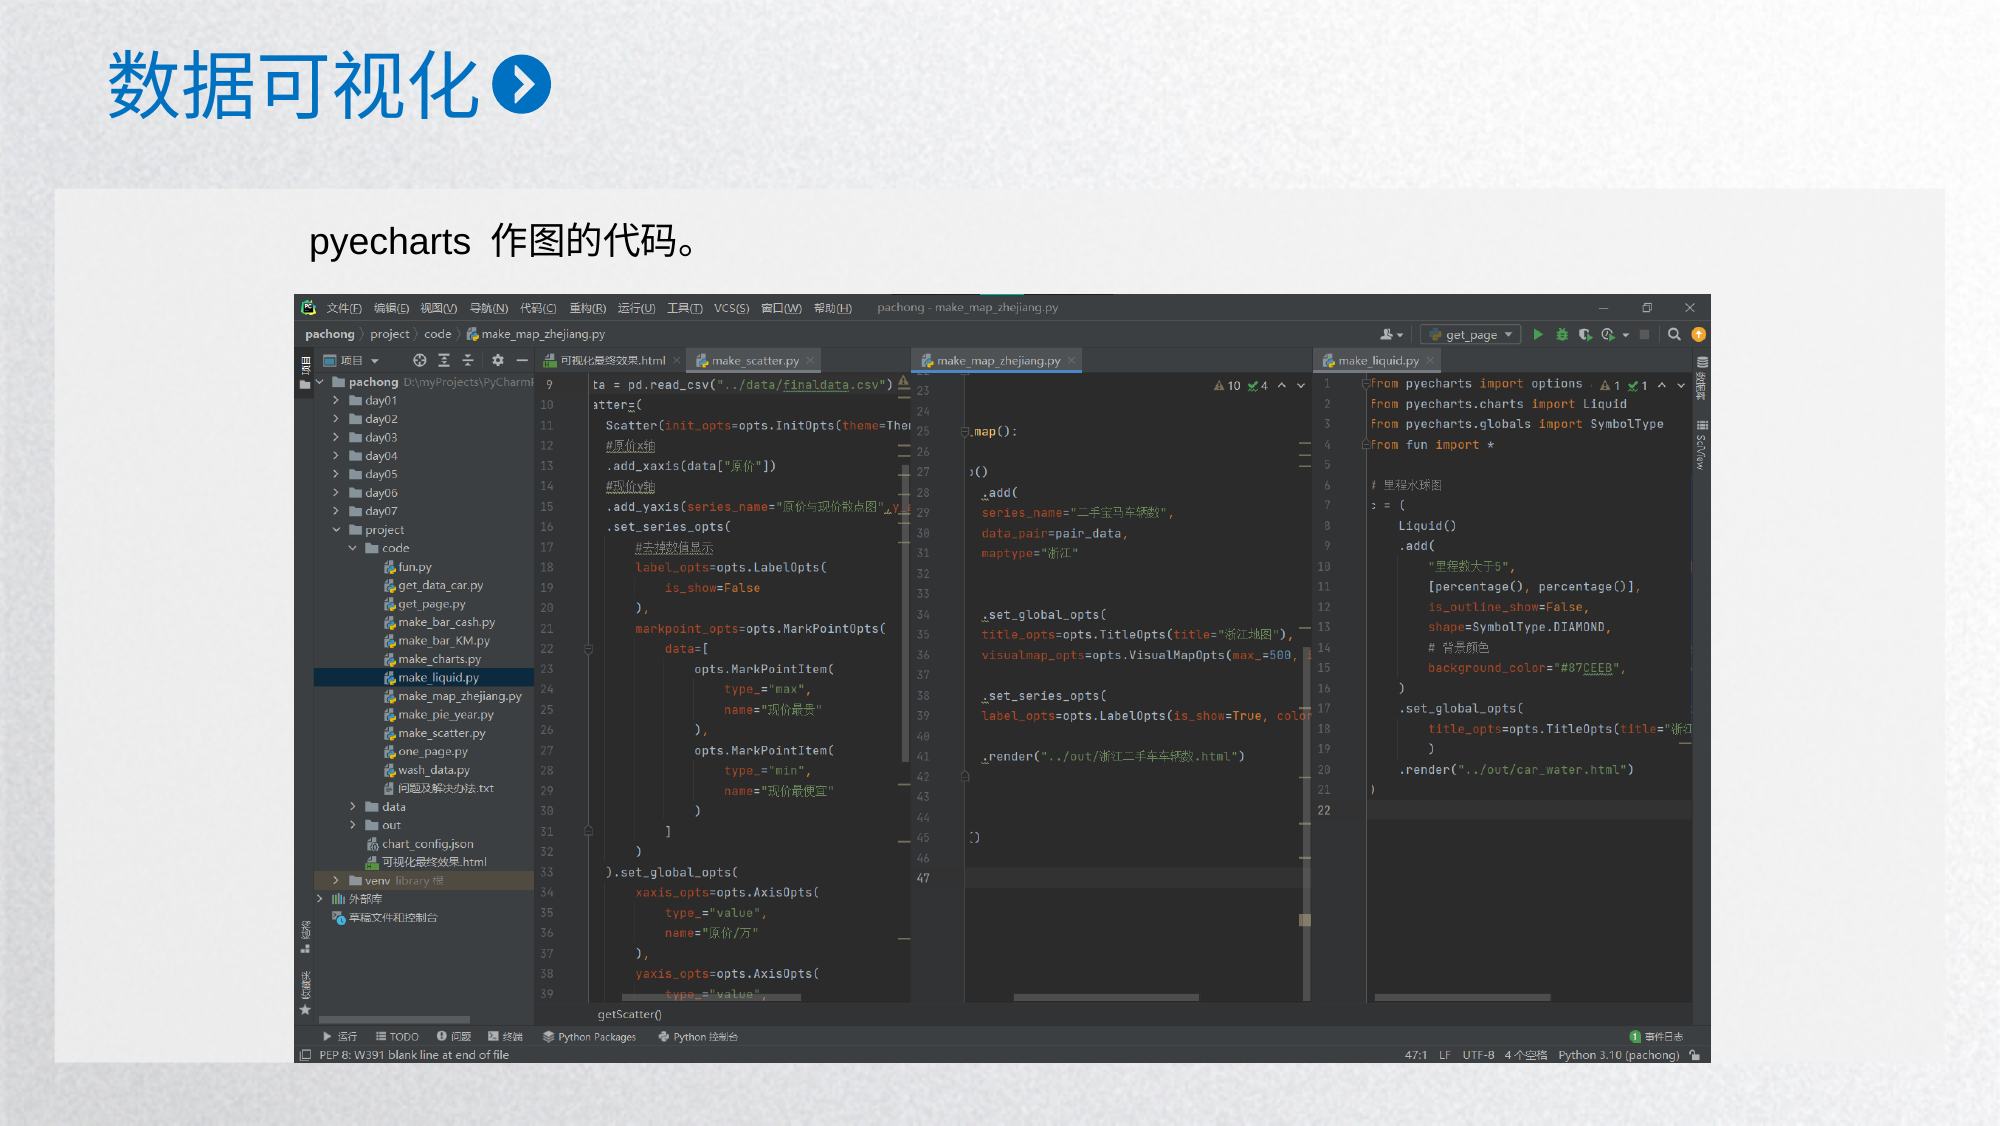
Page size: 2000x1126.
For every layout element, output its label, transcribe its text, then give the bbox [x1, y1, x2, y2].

picture [0, 0, 2000, 1126]
text_box [492, 54, 551, 114]
text_box [54, 188, 1945, 1063]
text_box 数据可视化 [61, 31, 528, 136]
text_box pyecharts 作图的代码。 [294, 209, 1322, 270]
